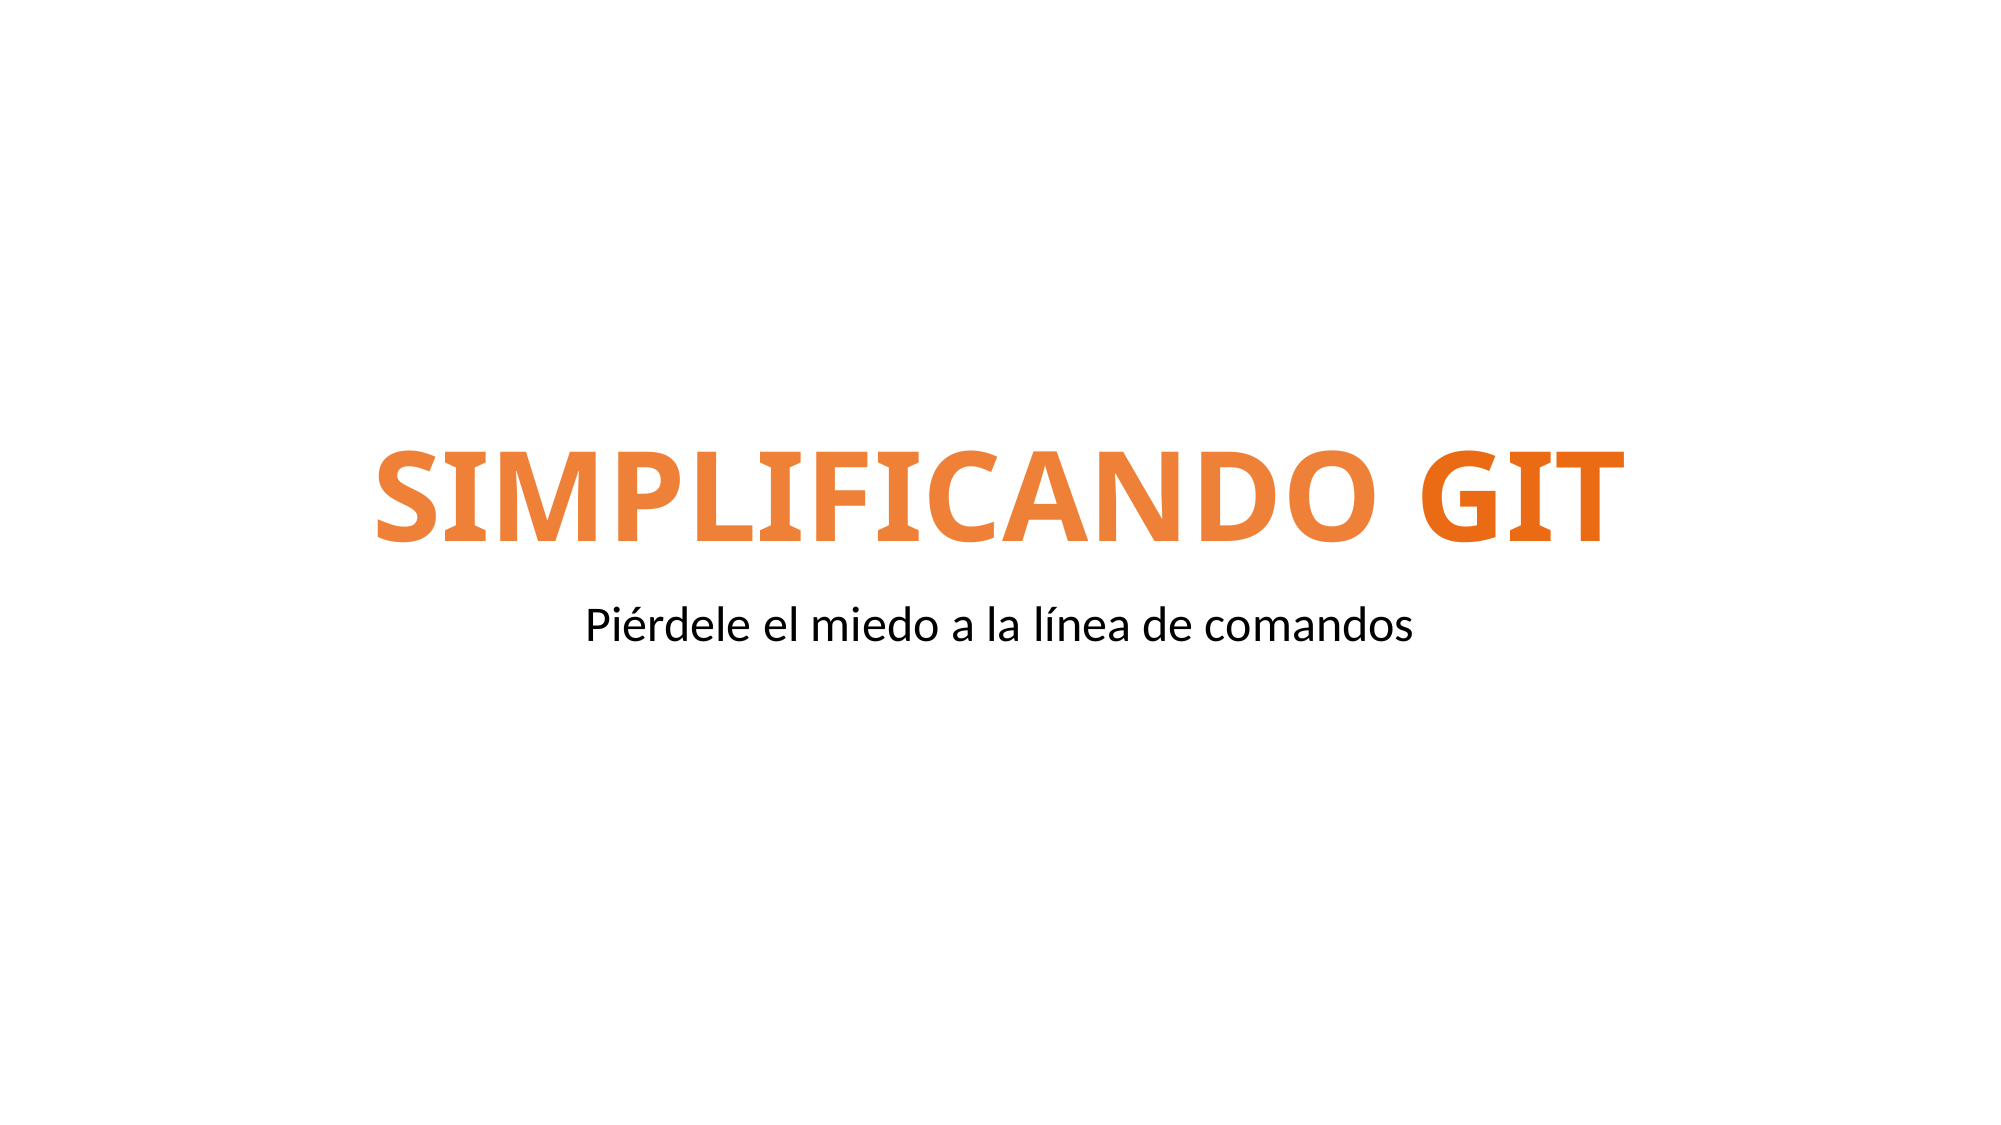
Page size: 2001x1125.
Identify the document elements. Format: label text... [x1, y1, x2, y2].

title SIMPLIFICANDO GIT [249, 184, 1750, 576]
subtitle Piérdele el miedo a la línea de comandos [249, 590, 1750, 863]
